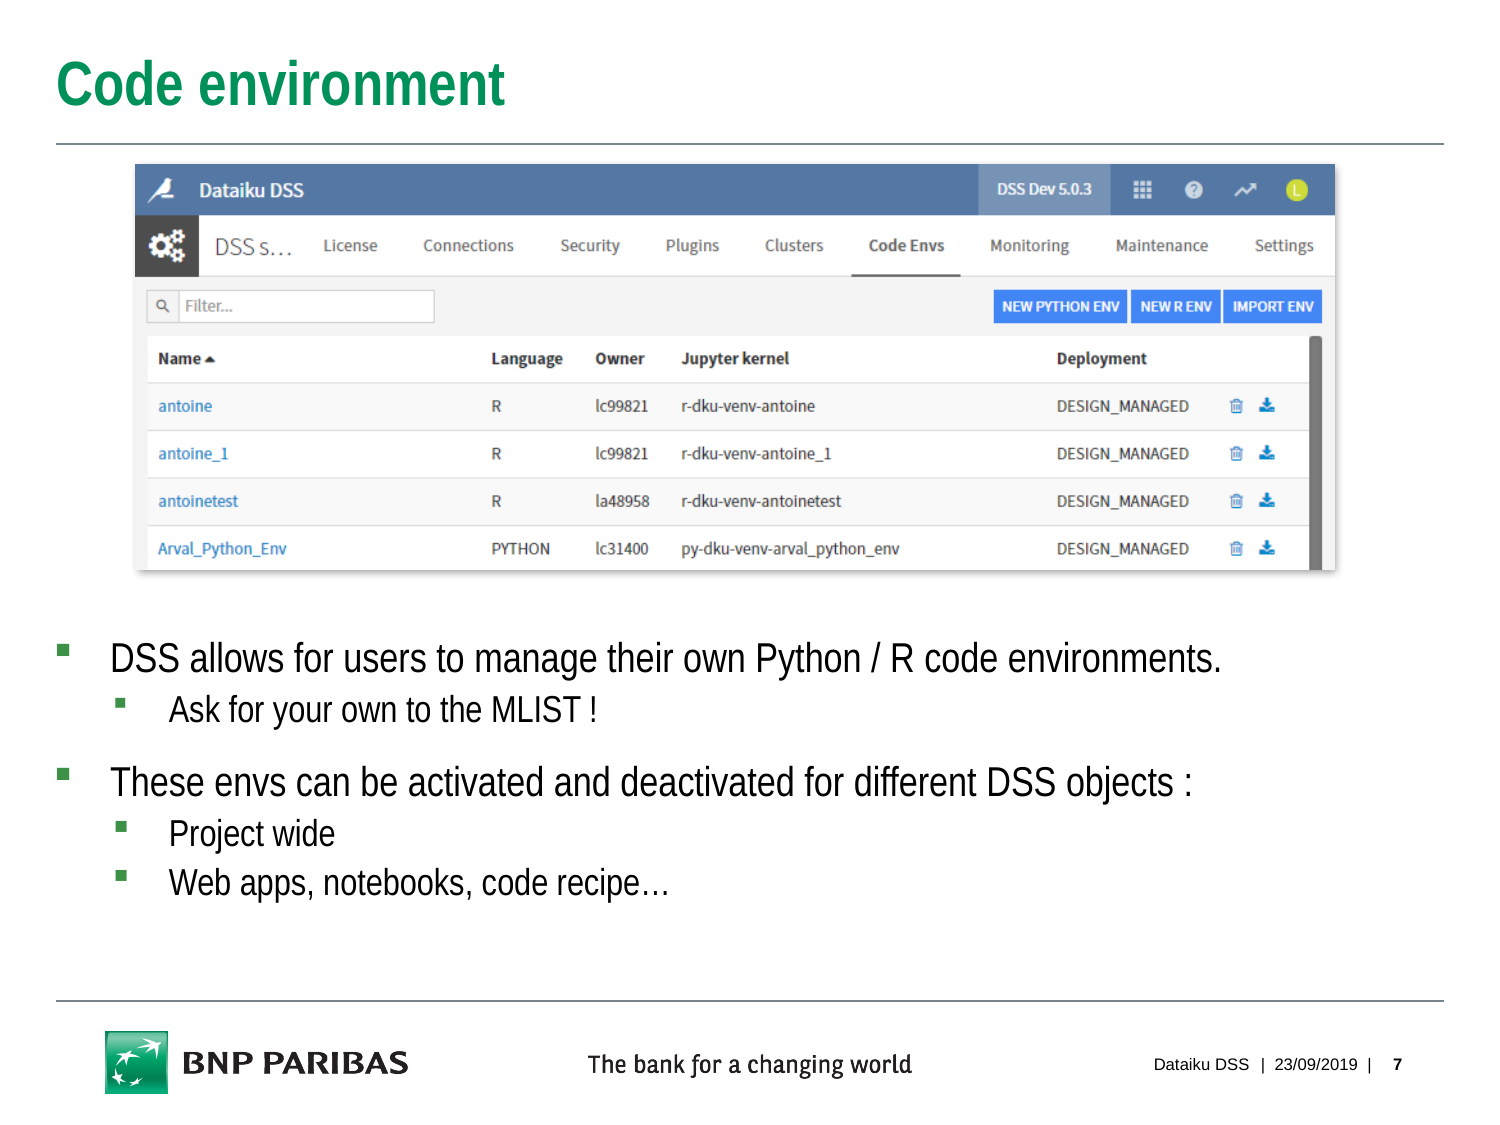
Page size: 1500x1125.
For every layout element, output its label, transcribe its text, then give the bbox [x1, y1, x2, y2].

picture [135, 164, 1335, 570]
slide_number 7 [1372, 1048, 1403, 1079]
picture [105, 1031, 408, 1094]
picture [588, 1054, 912, 1079]
text_box DSS allows for users to manage their own Python / R code environments. Ask for your own to the MLIST ! These envs can be activated and deactivated for different DSS objects : Project wide Web apps, notebooks, code recipe… [53, 630, 1447, 927]
title Code environment [56, 19, 1444, 142]
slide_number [1258, 1048, 1372, 1079]
footer Dataiku DSS [918, 1048, 1250, 1079]
